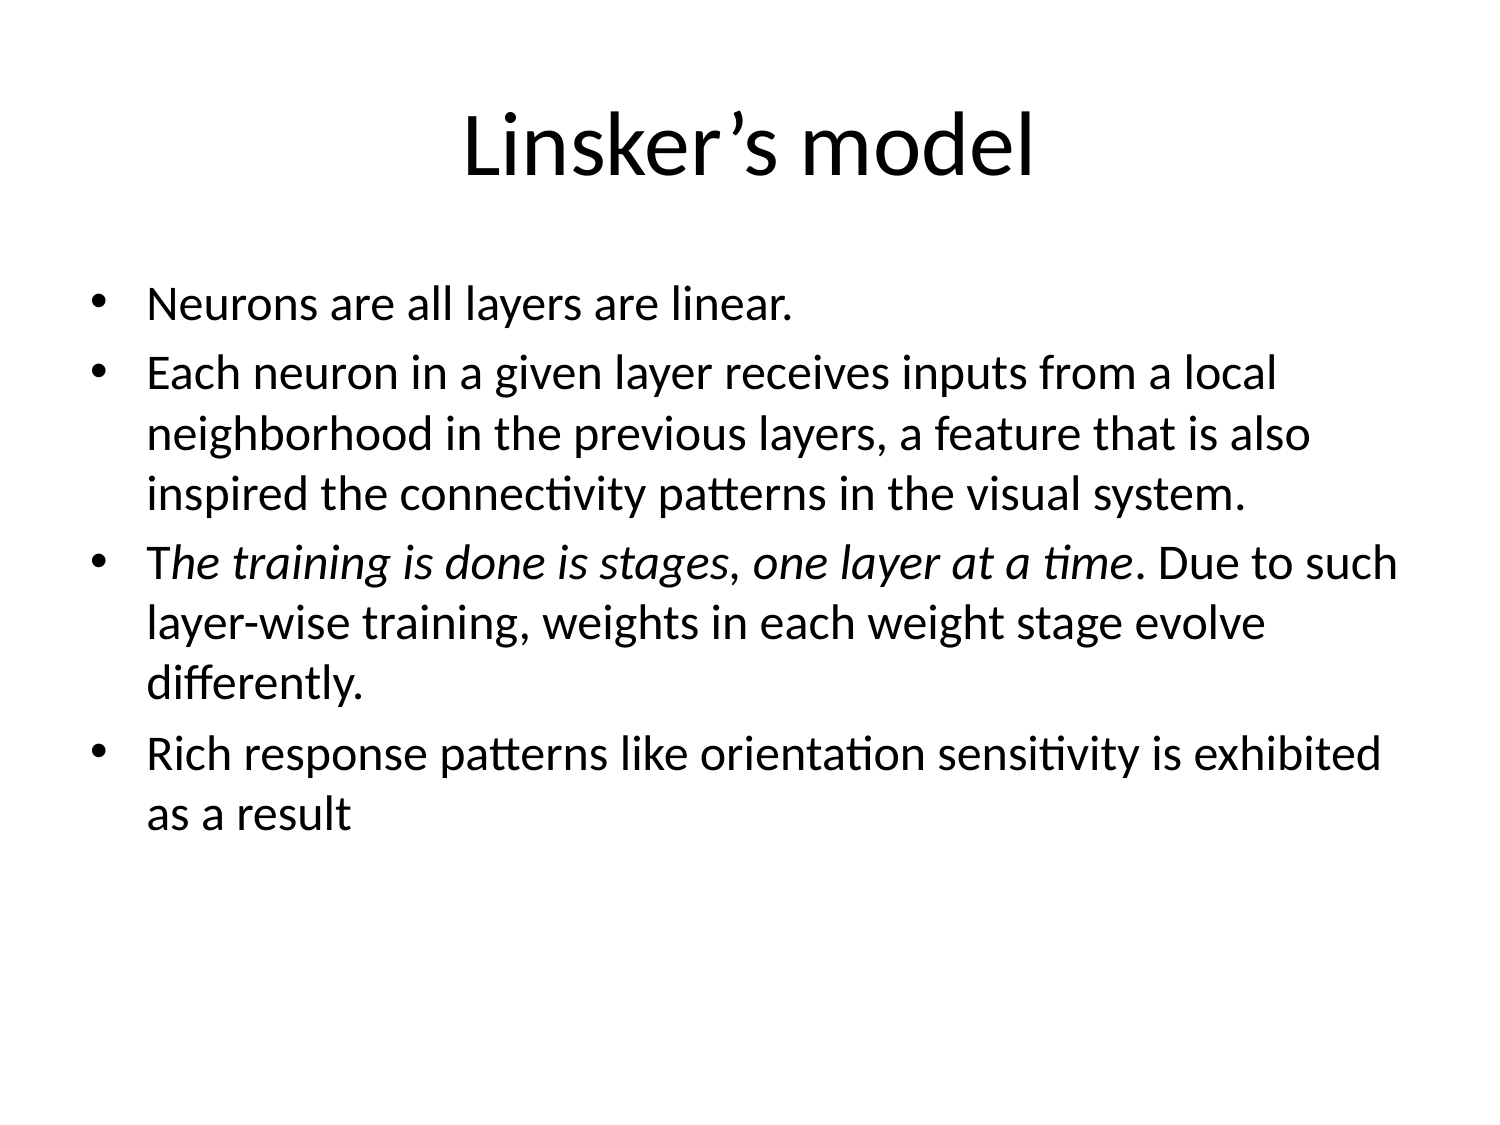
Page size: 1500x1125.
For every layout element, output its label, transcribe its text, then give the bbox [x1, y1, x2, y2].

list Neurons are all layers are linear. Each neuron in a given layer receives inputs from a local neighborhood in the previous layers, a feature that is also inspired the connectivity patterns in the visual system. The training is done is stages, one layer at a time. Due to such layer-wise training, weights in each weight stage evolve differently. Rich response patterns like orientation sensitivity is exhibited as a result [75, 262, 1425, 1005]
title Linsker’s model [75, 45, 1425, 233]
